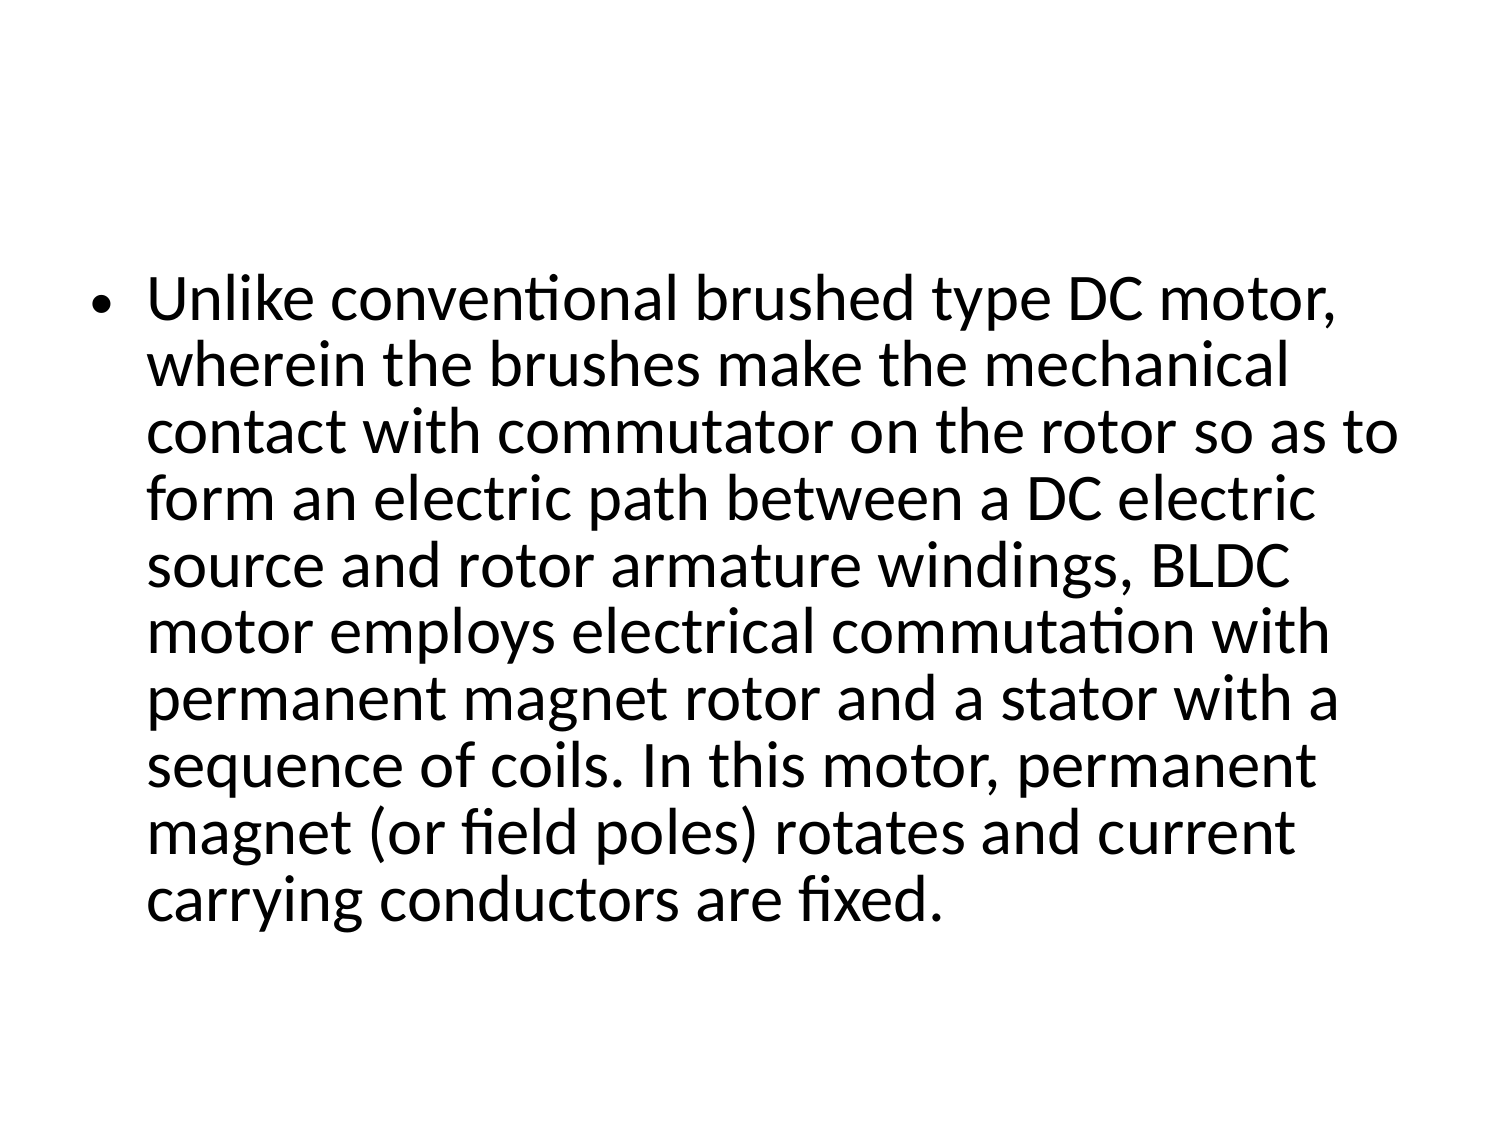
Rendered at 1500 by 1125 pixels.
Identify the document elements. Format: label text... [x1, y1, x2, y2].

list Unlike conventional brushed type DC motor, wherein the brushes make the mechanical contact with commutator on the rotor so as to form an electric path between a DC electric source and rotor armature windings, BLDC motor employs electrical commutation with permanent magnet rotor and a stator with a sequence of coils. In this motor, permanent magnet (or field poles) rotates and current carrying conductors are fixed. [75, 262, 1425, 1005]
